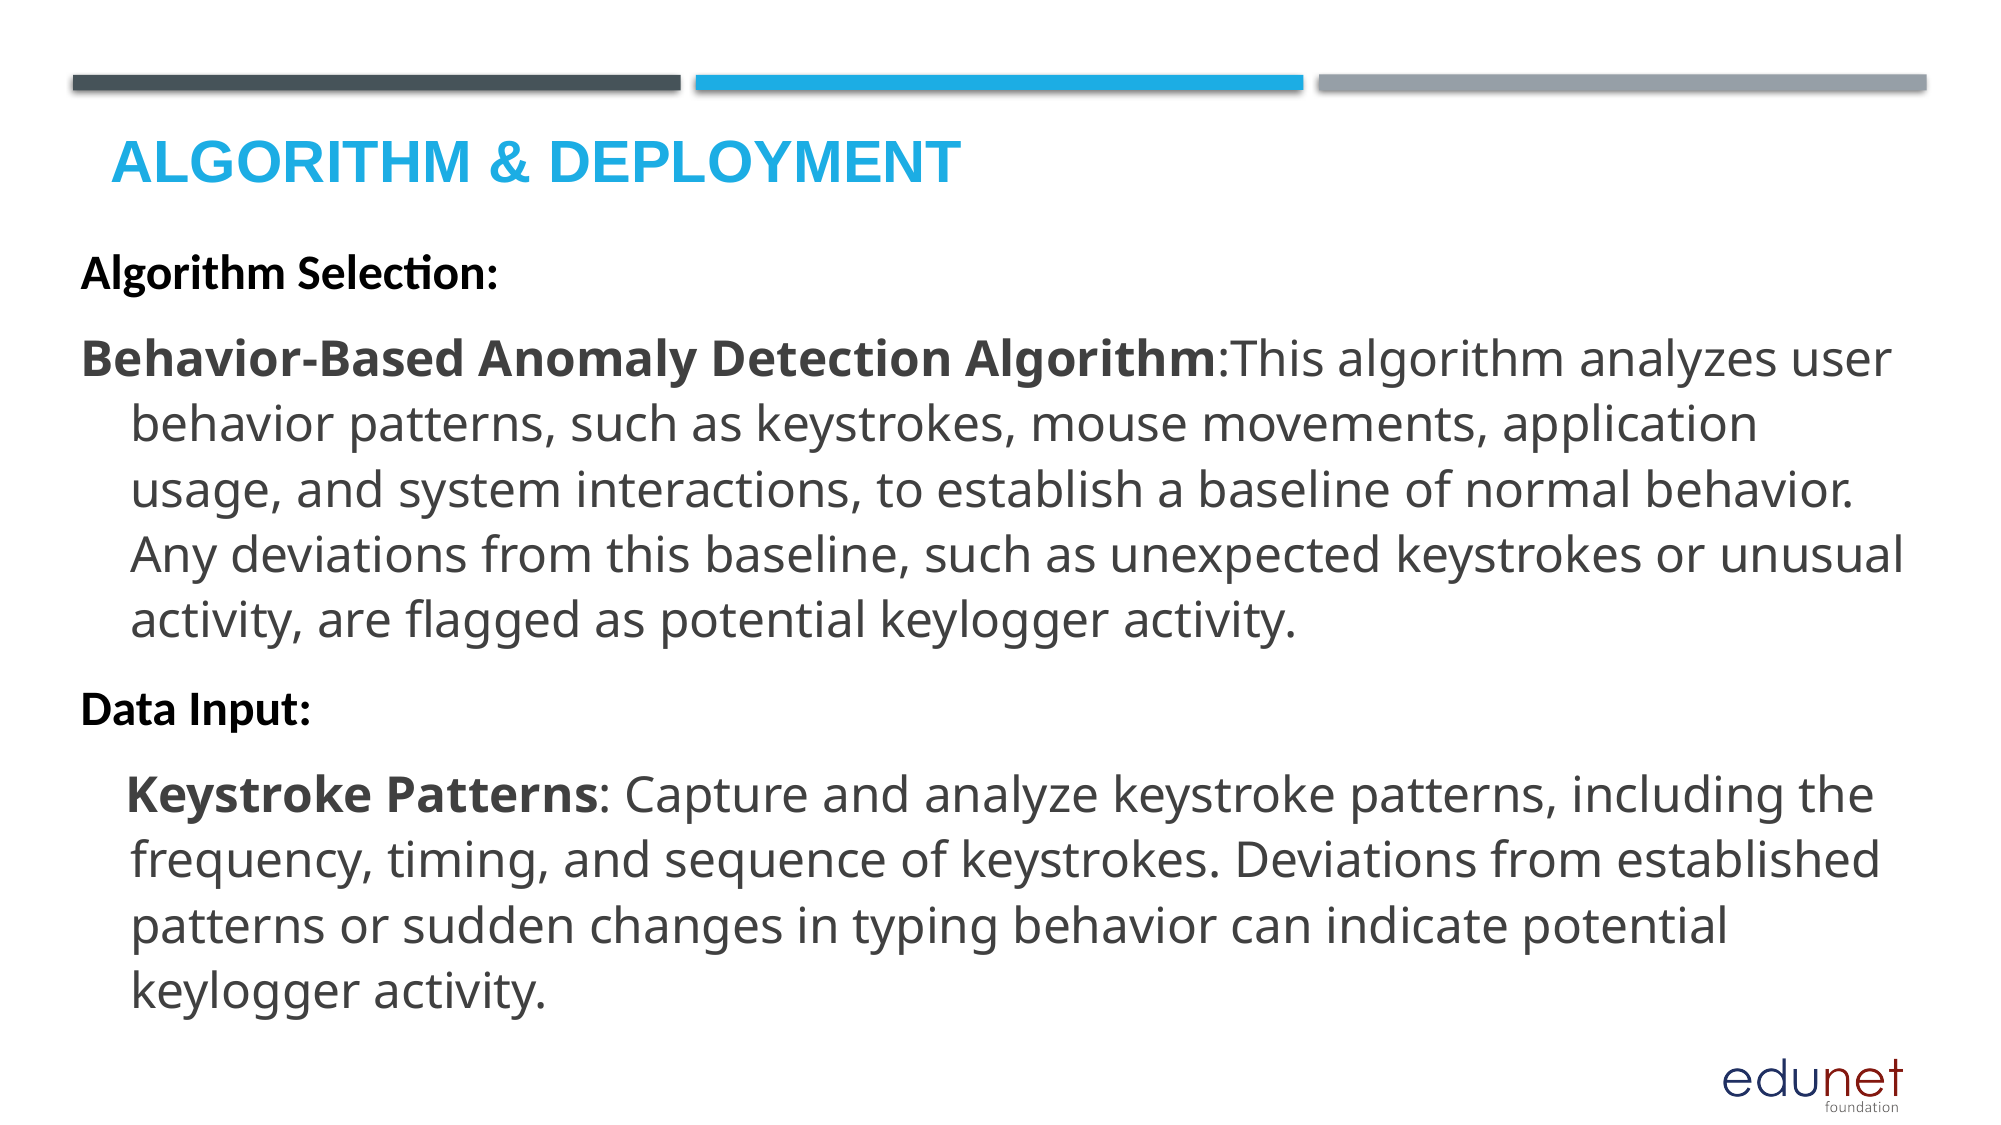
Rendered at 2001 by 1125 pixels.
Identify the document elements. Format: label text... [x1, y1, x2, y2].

picture [1719, 1056, 1905, 1116]
title Algorithm & Deployment [95, 115, 1905, 203]
list Algorithm Selection: Behavior-Based Anomaly Detection Algorithm:This algorithm analyzes user behavior patterns, such as keystrokes, mouse movements, application usage, and system interactions, to establish a baseline of normal behavior. Any deviations from this baseline, such as unexpected keystrokes or unusual activity, are flagged as potential keylogger activity. Data Input: Keystroke Patterns: Capture and analyze keystroke patterns, including the frequency, timing, and sequence of keystrokes. Deviations from established patterns or sudden changes in typing behavior can indicate potential keylogger activity. [65, 224, 1930, 1028]
